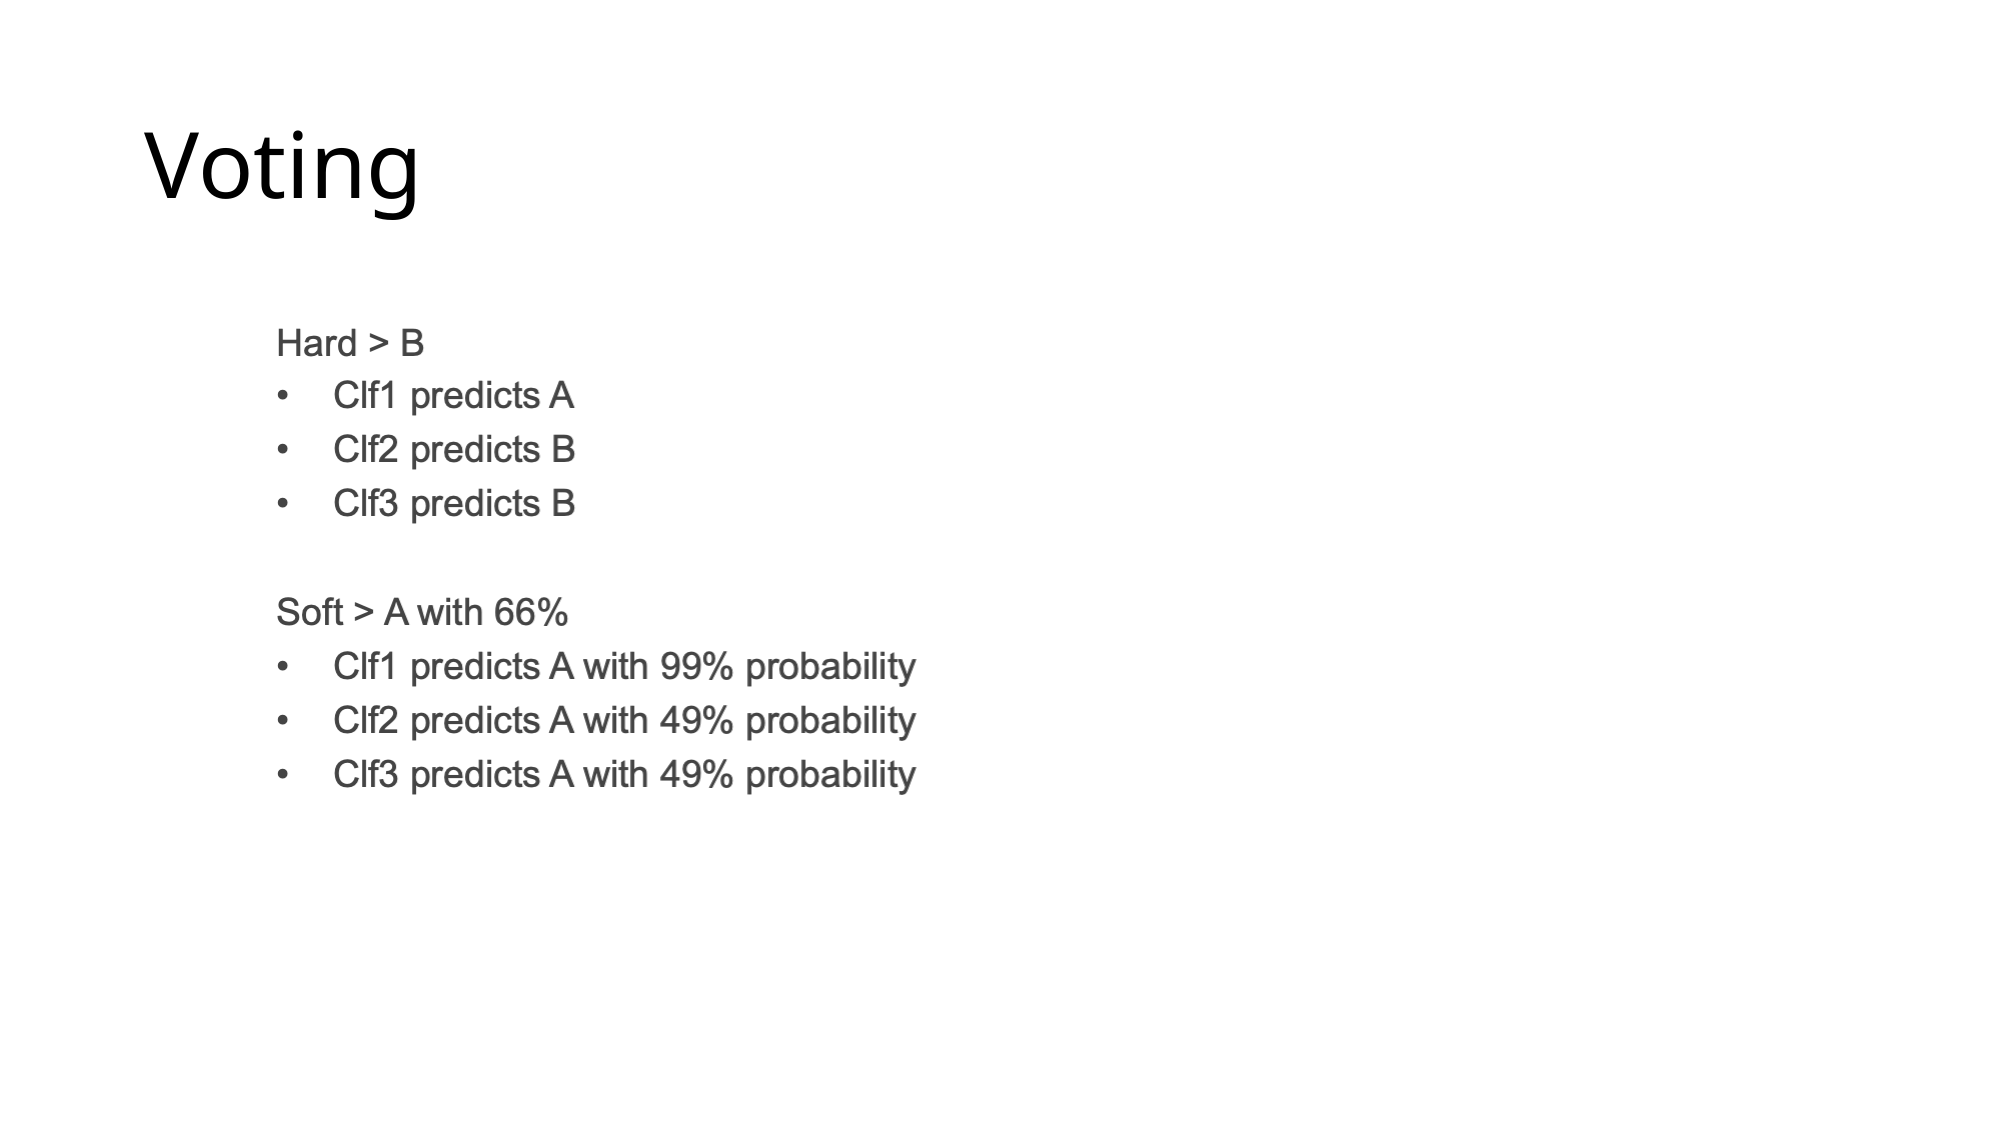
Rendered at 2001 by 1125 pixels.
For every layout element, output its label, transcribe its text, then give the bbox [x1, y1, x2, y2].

picture [252, 304, 1554, 820]
title Voting [136, 59, 1863, 278]
